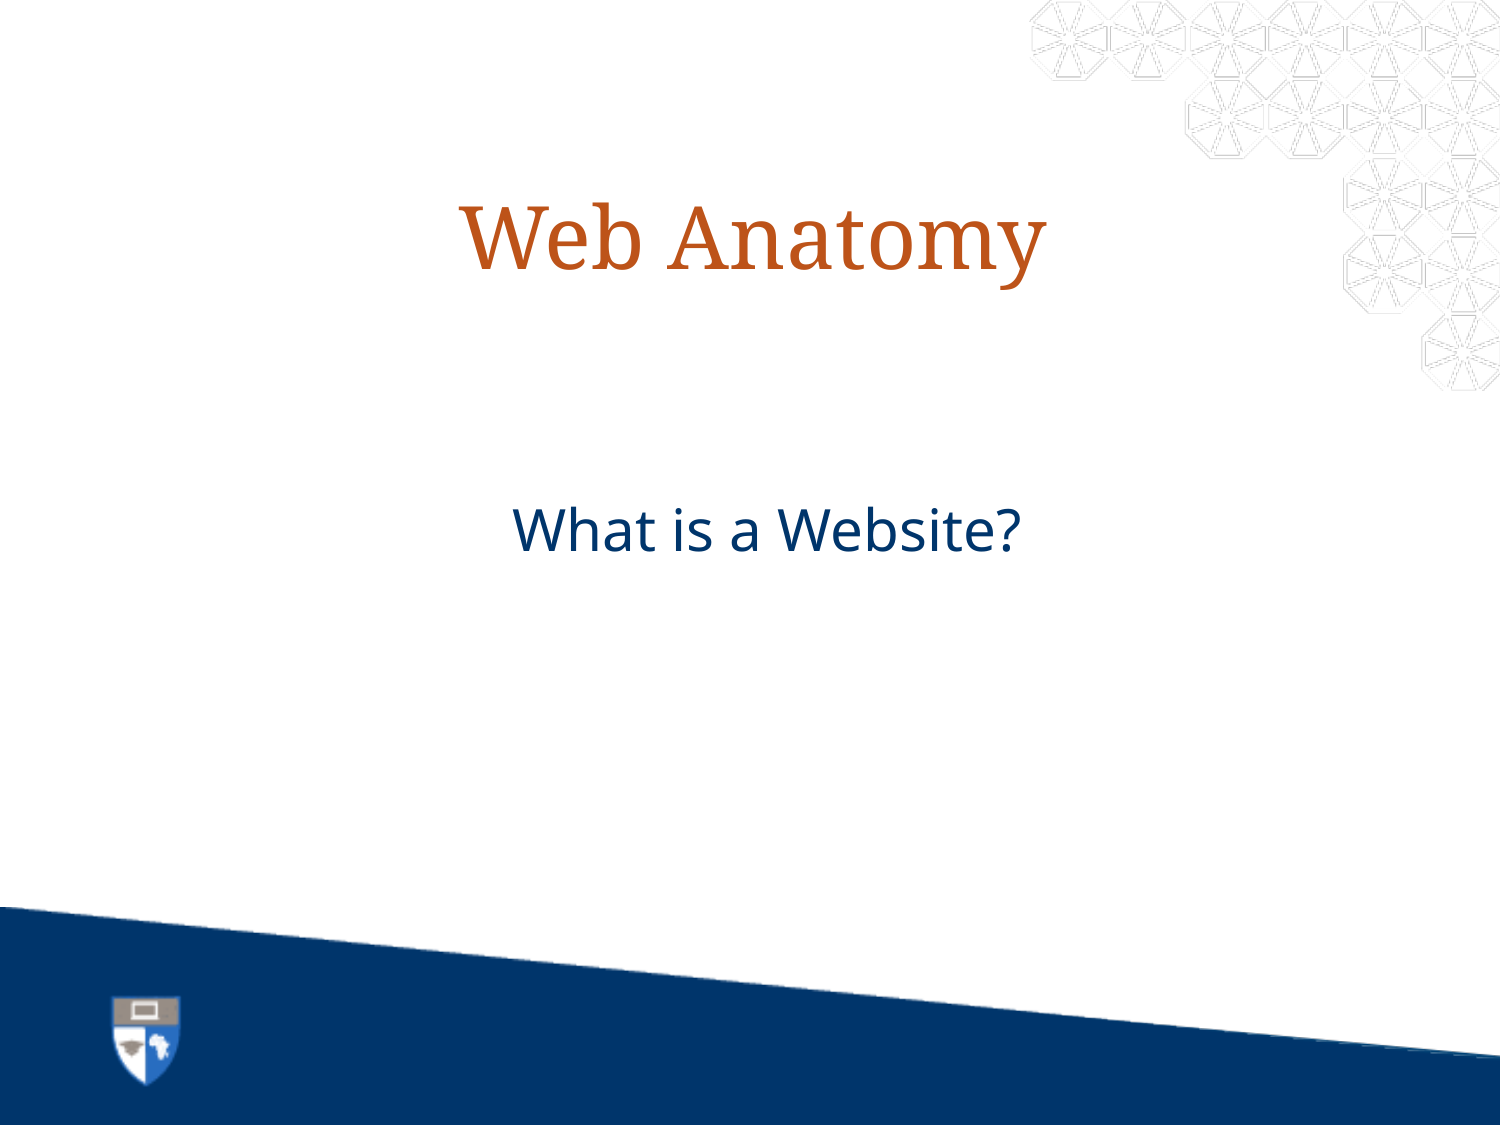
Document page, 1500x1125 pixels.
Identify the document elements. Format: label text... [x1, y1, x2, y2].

title Web Anatomy [213, 141, 1292, 329]
list What is a Website? [131, 485, 1402, 654]
picture [0, 907, 1500, 1125]
